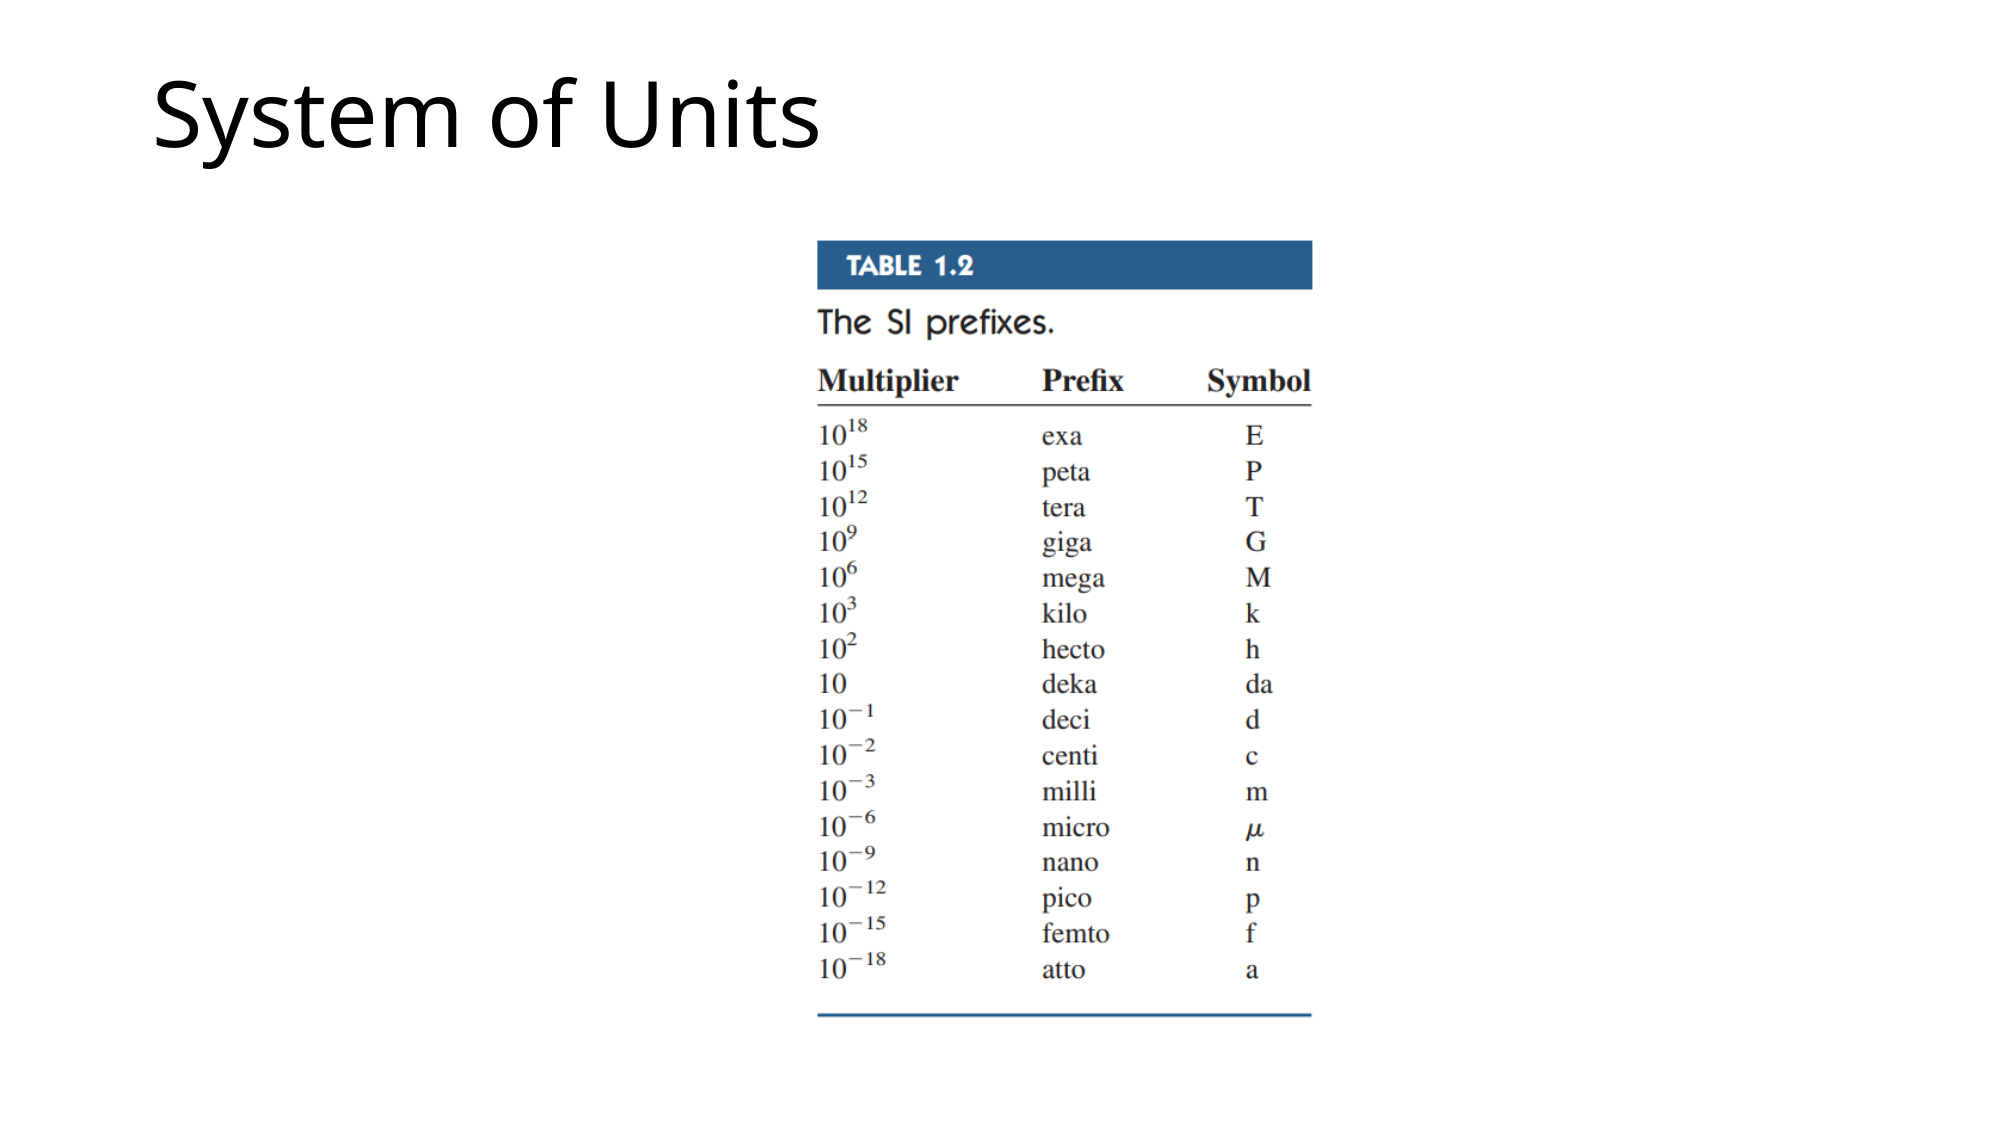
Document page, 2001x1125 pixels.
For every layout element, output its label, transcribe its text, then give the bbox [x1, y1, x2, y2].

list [802, 218, 1328, 1038]
title System of Units [137, 59, 1863, 176]
